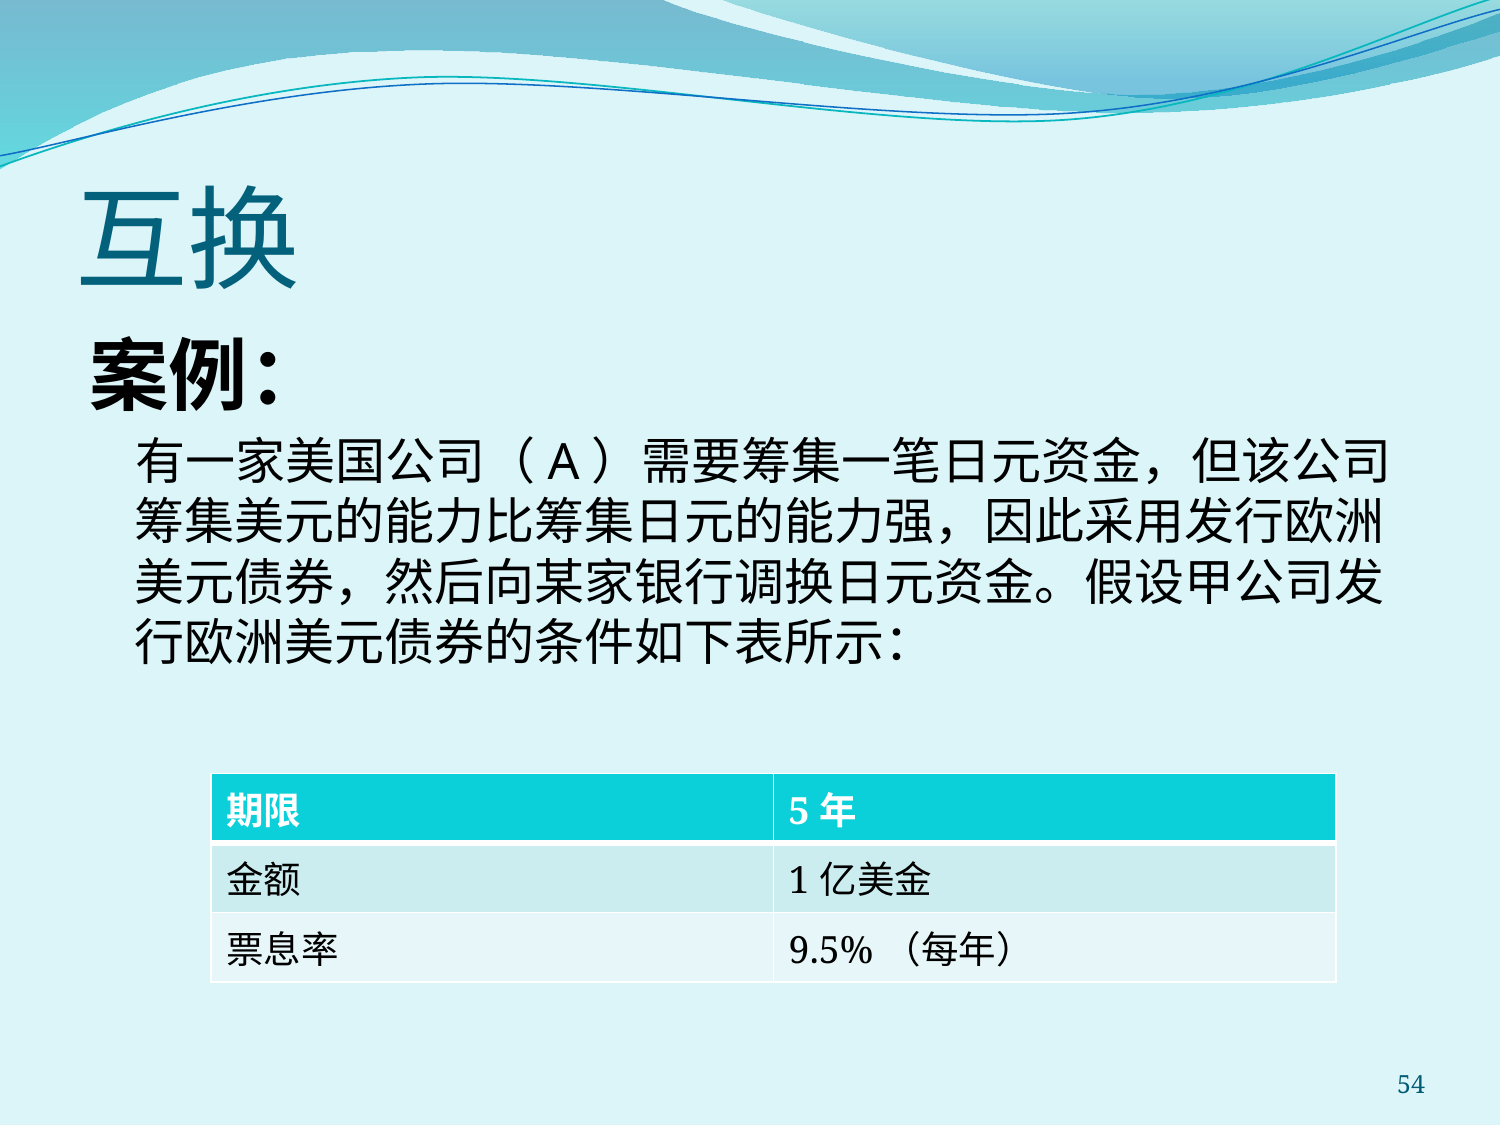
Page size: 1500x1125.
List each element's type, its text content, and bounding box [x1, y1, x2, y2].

table_cell 票息率 [212, 913, 773, 981]
table_cell 9.5%（每年） [774, 913, 1335, 981]
table_header 期限 [212, 774, 773, 840]
table_header 5年 [774, 774, 1335, 840]
list 案例： 有一家美国公司（A）需要筹集一笔日元资金，但该公司筹集美元的能力比筹集日元的能力强，因此采用发行欧洲美元债券，然后向某家银行调换日元资金。假设甲公司发行欧洲美元债券的条件如下表所示： [75, 317, 1425, 1038]
title 互换 [75, 115, 1425, 303]
table_cell 金额 [212, 846, 773, 912]
slide_number 54 [1299, 1042, 1425, 1103]
table_cell 1亿美金 [774, 846, 1335, 912]
